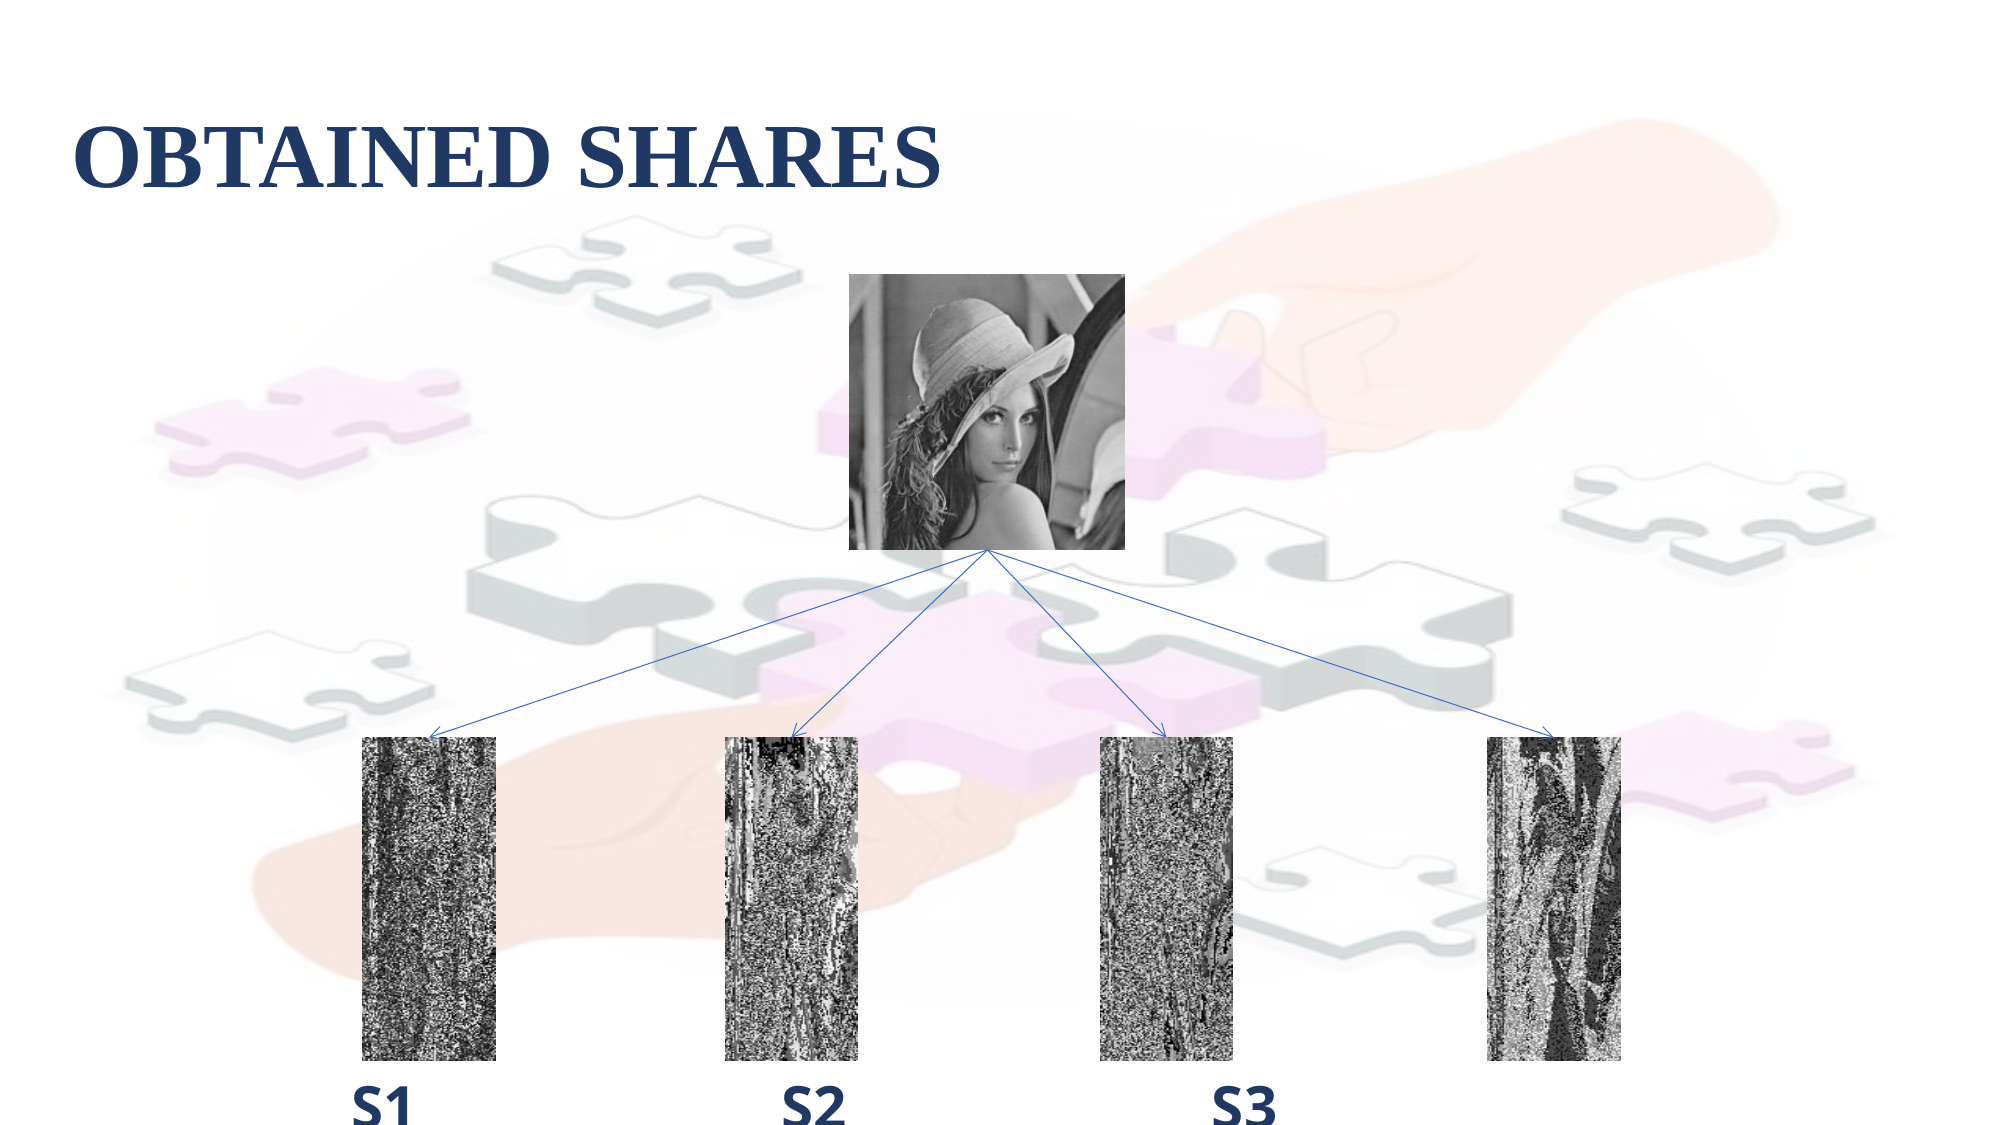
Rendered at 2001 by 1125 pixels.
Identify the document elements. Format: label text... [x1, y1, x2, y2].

picture [1099, 737, 1233, 1061]
title OBTAINED SHARES [56, 64, 1419, 252]
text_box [983, 554, 1171, 734]
text_box S1 S2 S3 S4 [336, 1062, 1625, 1125]
picture [1487, 737, 1621, 1061]
picture [724, 742, 858, 1061]
picture [849, 274, 1125, 551]
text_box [614, 364, 802, 924]
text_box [795, 545, 984, 742]
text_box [1176, 360, 1365, 927]
picture [362, 737, 496, 1061]
